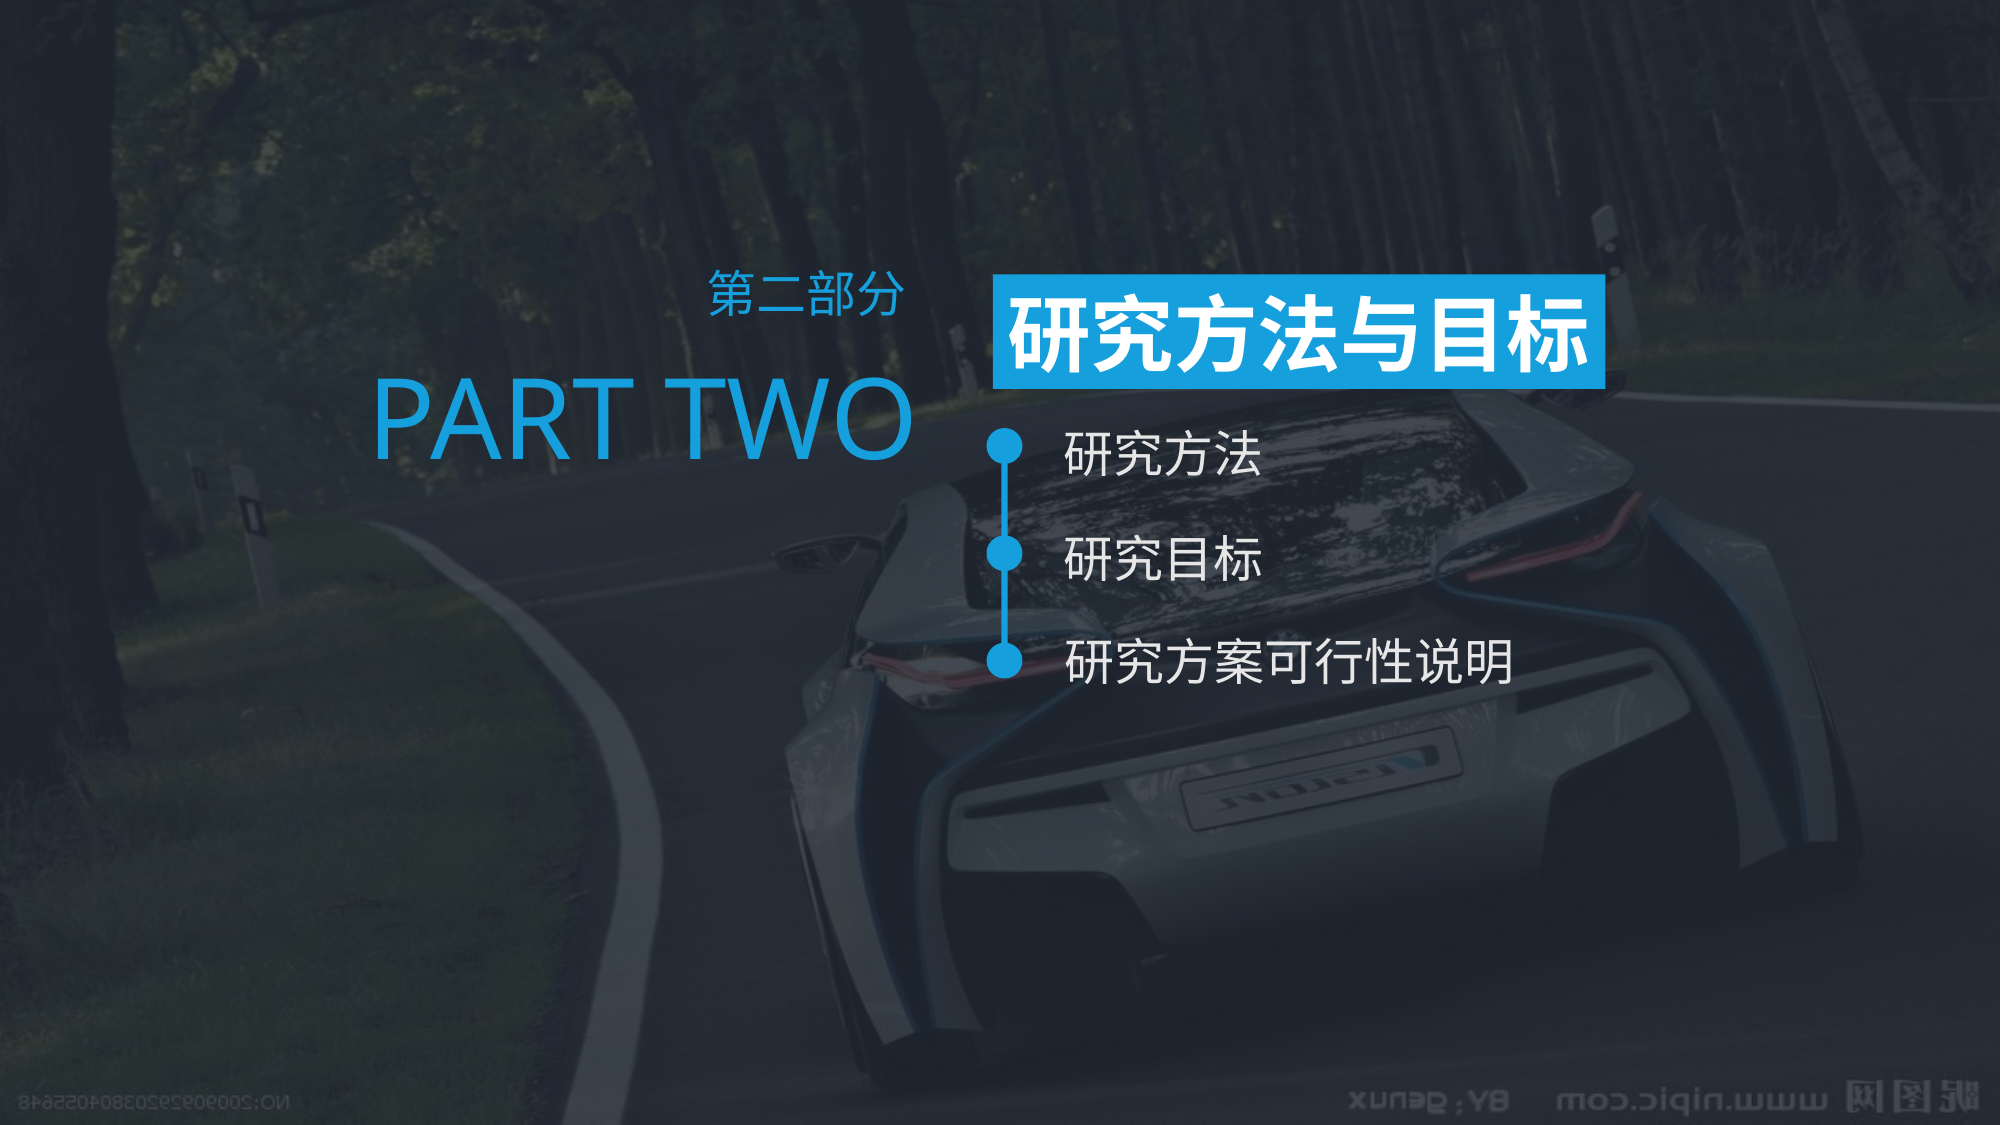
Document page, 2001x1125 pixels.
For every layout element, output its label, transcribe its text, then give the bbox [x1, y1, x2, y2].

text_box 研究目标 [1048, 520, 1279, 595]
text_box 研究方法与目标 [992, 274, 1606, 389]
text_box PART TWO [353, 339, 933, 490]
text_box 研究方法 [1048, 414, 1279, 490]
text_box 研究方案可行性说明 [1049, 622, 1530, 698]
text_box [989, 431, 1020, 676]
text_box 第二部分 [691, 255, 922, 331]
